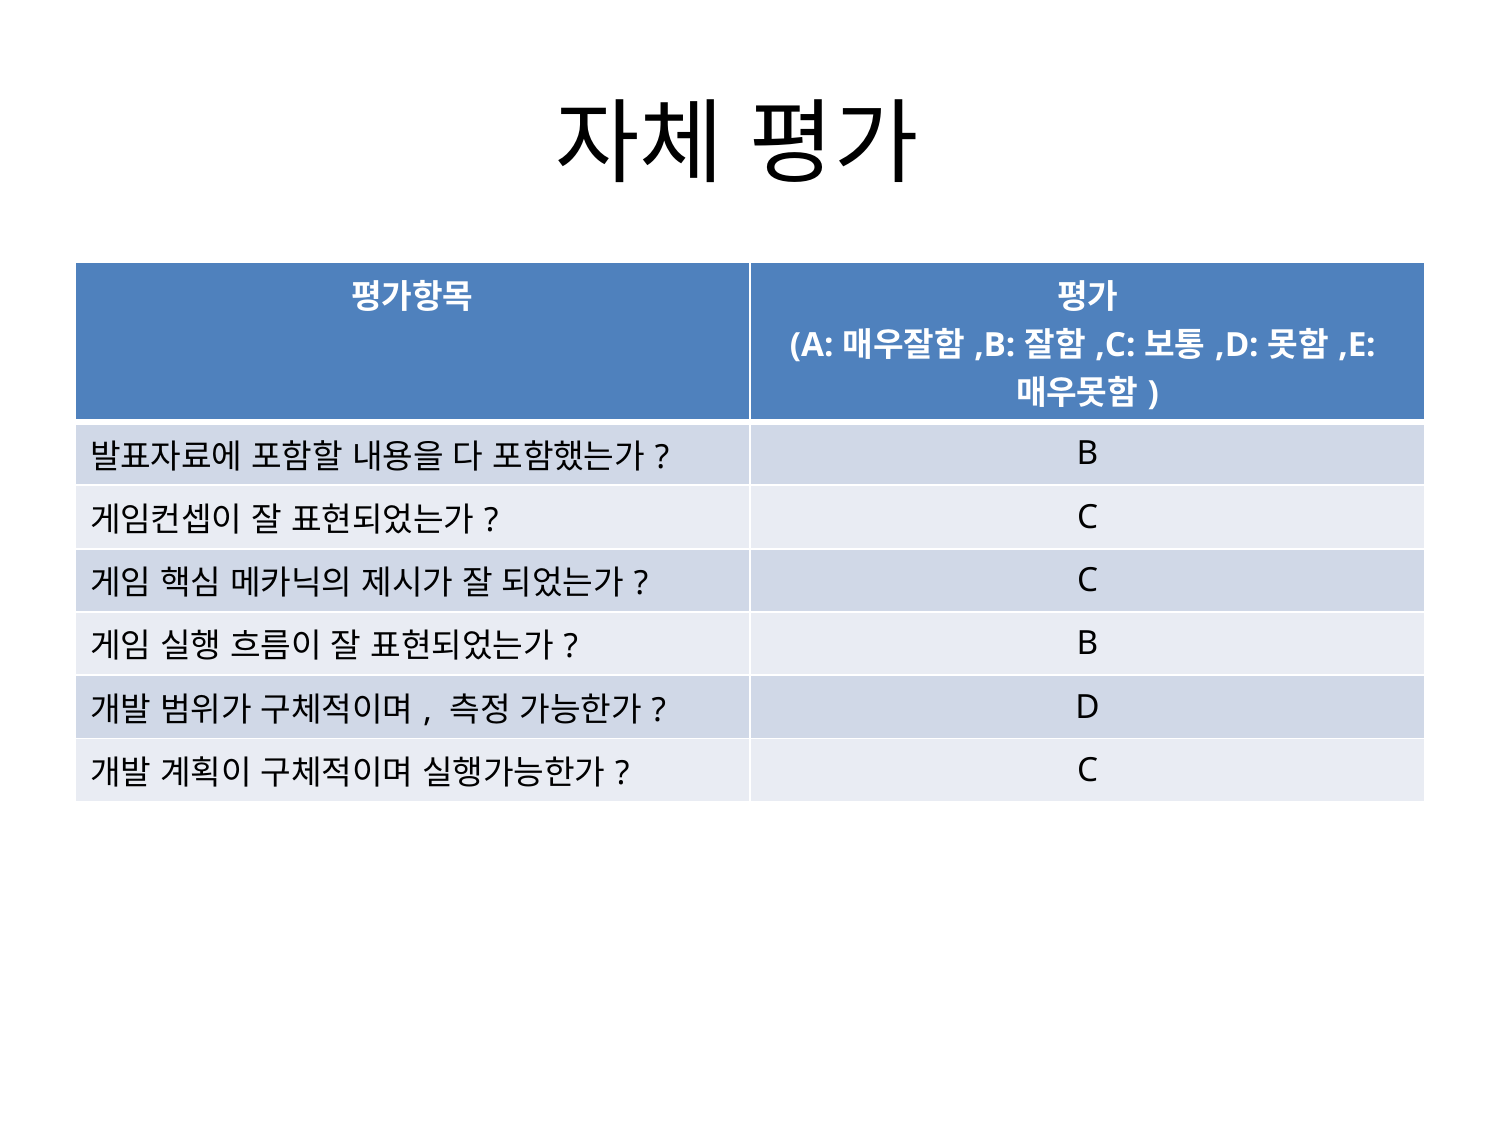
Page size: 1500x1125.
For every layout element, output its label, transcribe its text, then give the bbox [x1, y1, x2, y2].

table_header 평가 (A:매우잘함,B:잘함,C:보통,D:못함,E:매우못함) [751, 263, 1424, 419]
table_cell 개발 계획이 구체적이며 실행가능한가? [76, 739, 749, 801]
table_cell B [751, 425, 1424, 484]
table_cell D [751, 676, 1424, 738]
table_cell 발표자료에 포함할 내용을 다 포함했는가? [76, 425, 749, 484]
table_cell C [751, 550, 1424, 611]
title 자체 평가 [75, 45, 1425, 233]
table_cell 게임 핵심 메카닉의 제시가 잘 되었는가? [76, 550, 749, 611]
table_cell 게임컨셉이 잘 표현되었는가? [76, 486, 749, 548]
table_header 평가항목 [76, 263, 749, 419]
table_cell C [751, 486, 1424, 548]
table_cell C [751, 739, 1424, 801]
table_cell B [751, 613, 1424, 674]
table_cell 개발 범위가 구체적이며, 측정 가능한가? [76, 676, 749, 738]
table_cell 게임 실행 흐름이 잘 표현되었는가? [76, 613, 749, 674]
